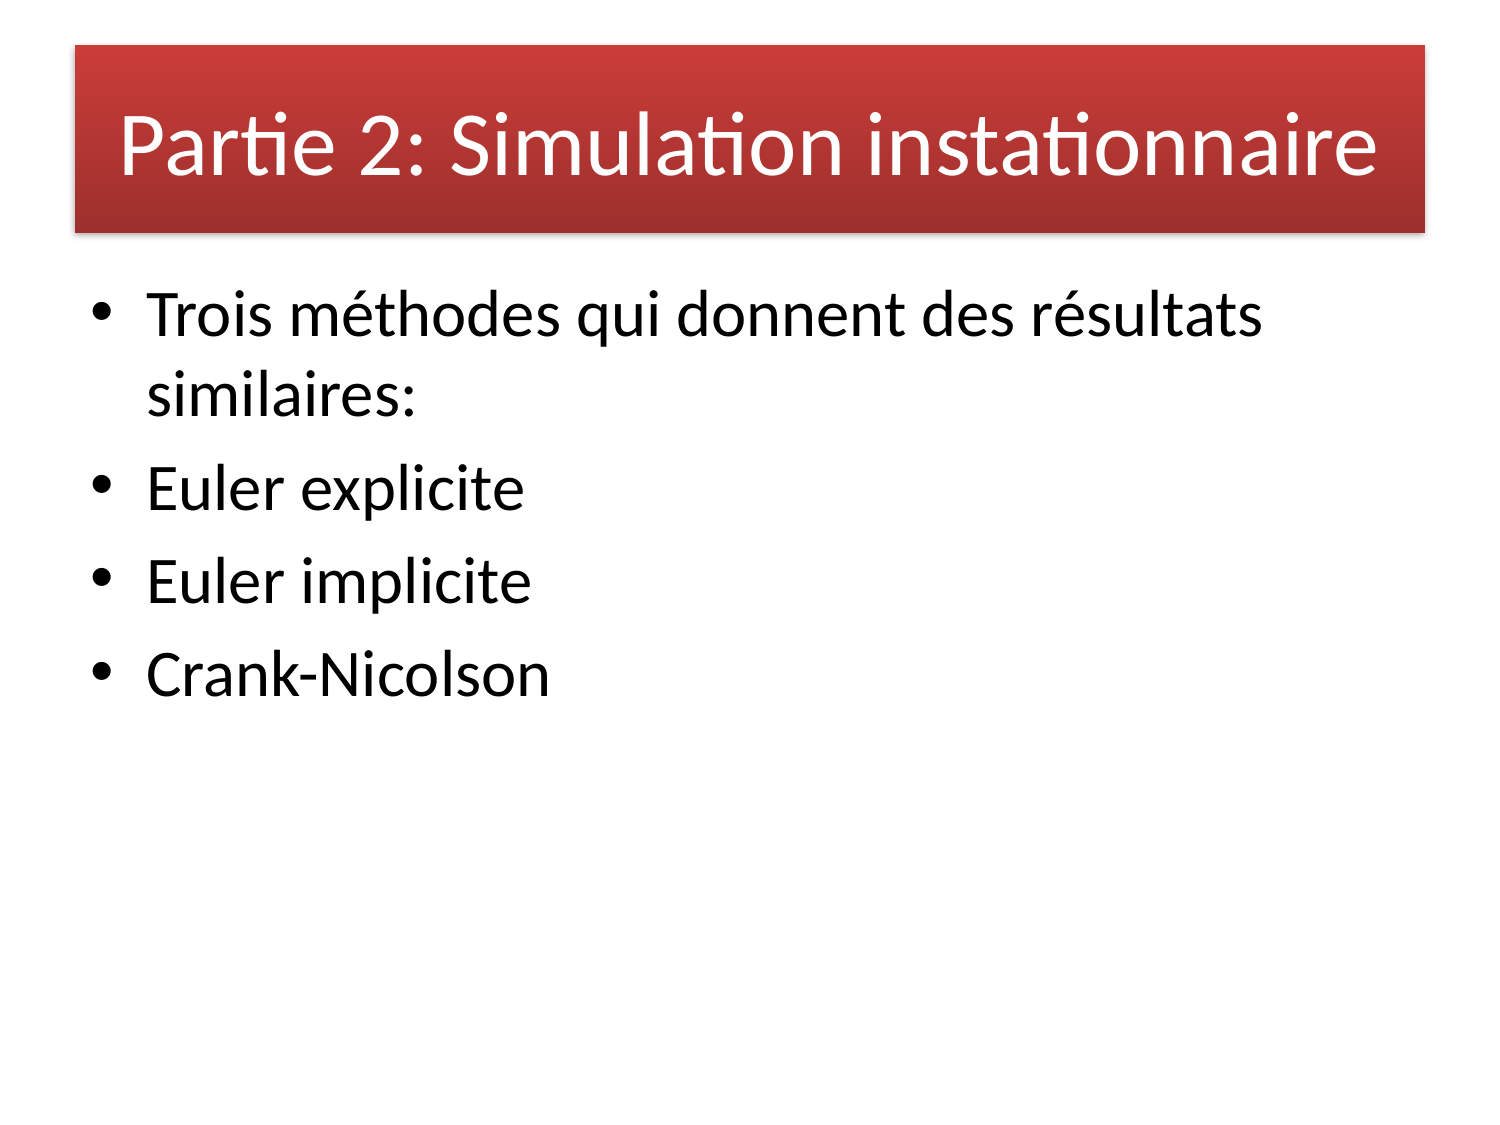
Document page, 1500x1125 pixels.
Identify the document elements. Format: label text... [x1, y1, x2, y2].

title Partie 2: Simulation instationnaire [75, 45, 1425, 233]
list Trois méthodes qui donnent des résultats similaires: Euler explicite Euler implicite Crank-Nicolson [75, 262, 1425, 1005]
